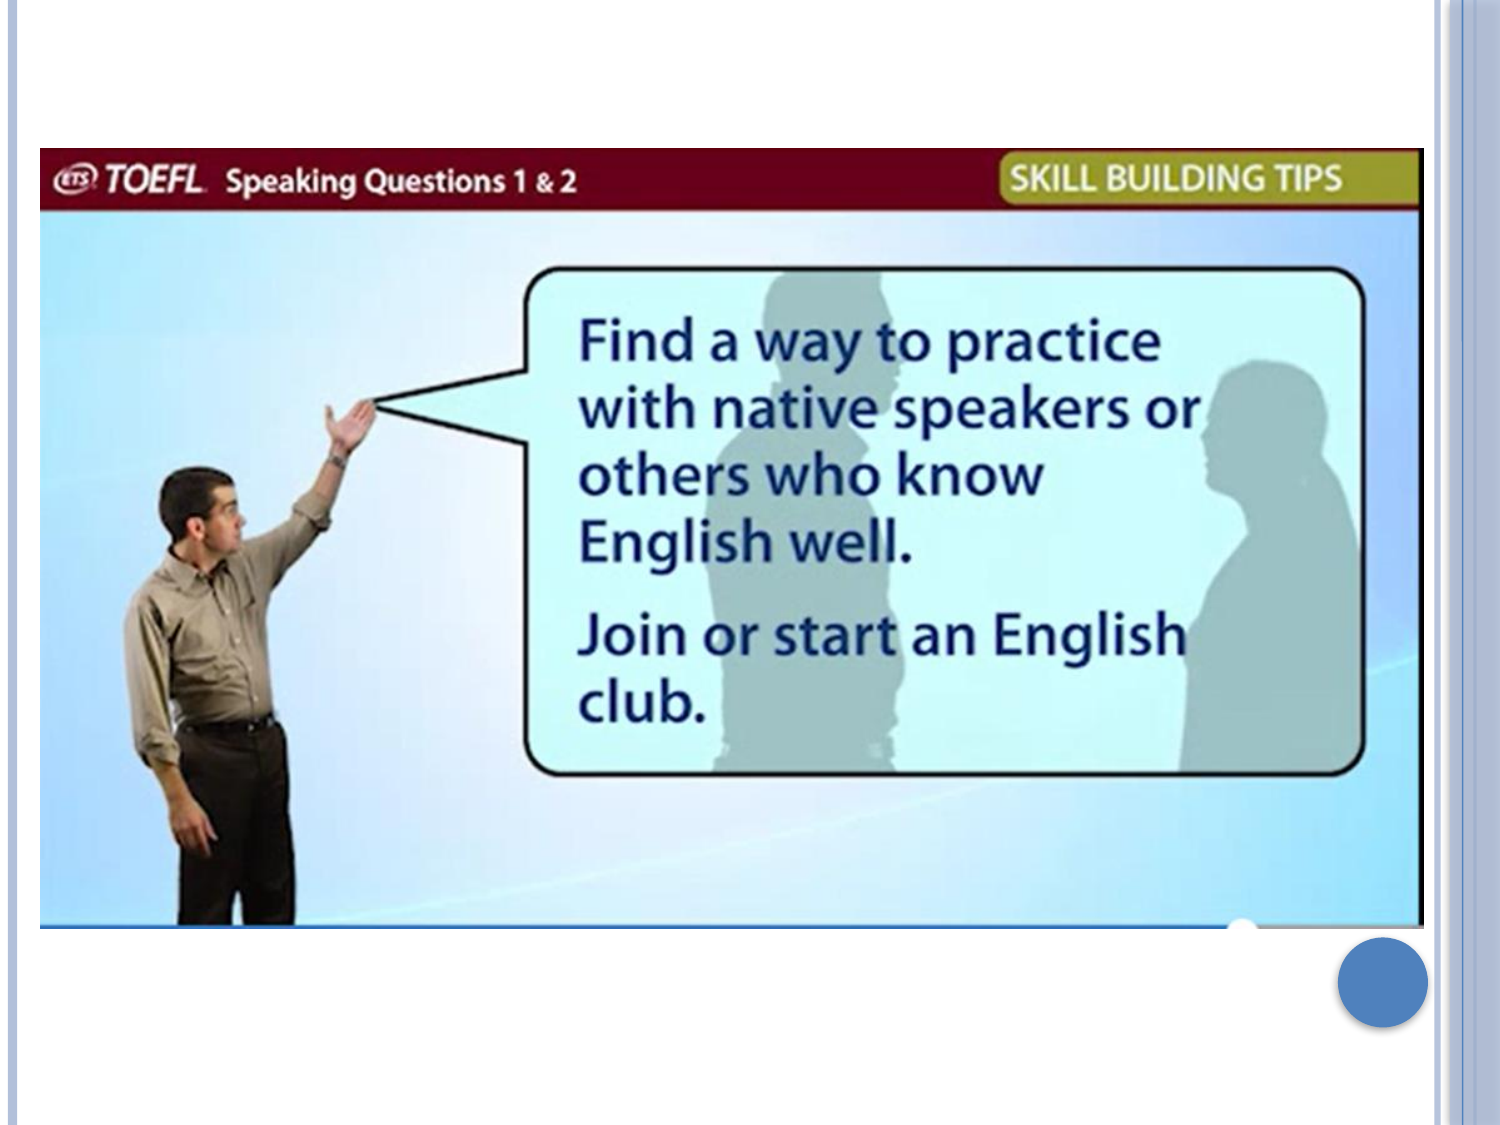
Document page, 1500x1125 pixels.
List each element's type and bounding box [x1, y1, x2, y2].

picture [40, 148, 1424, 930]
